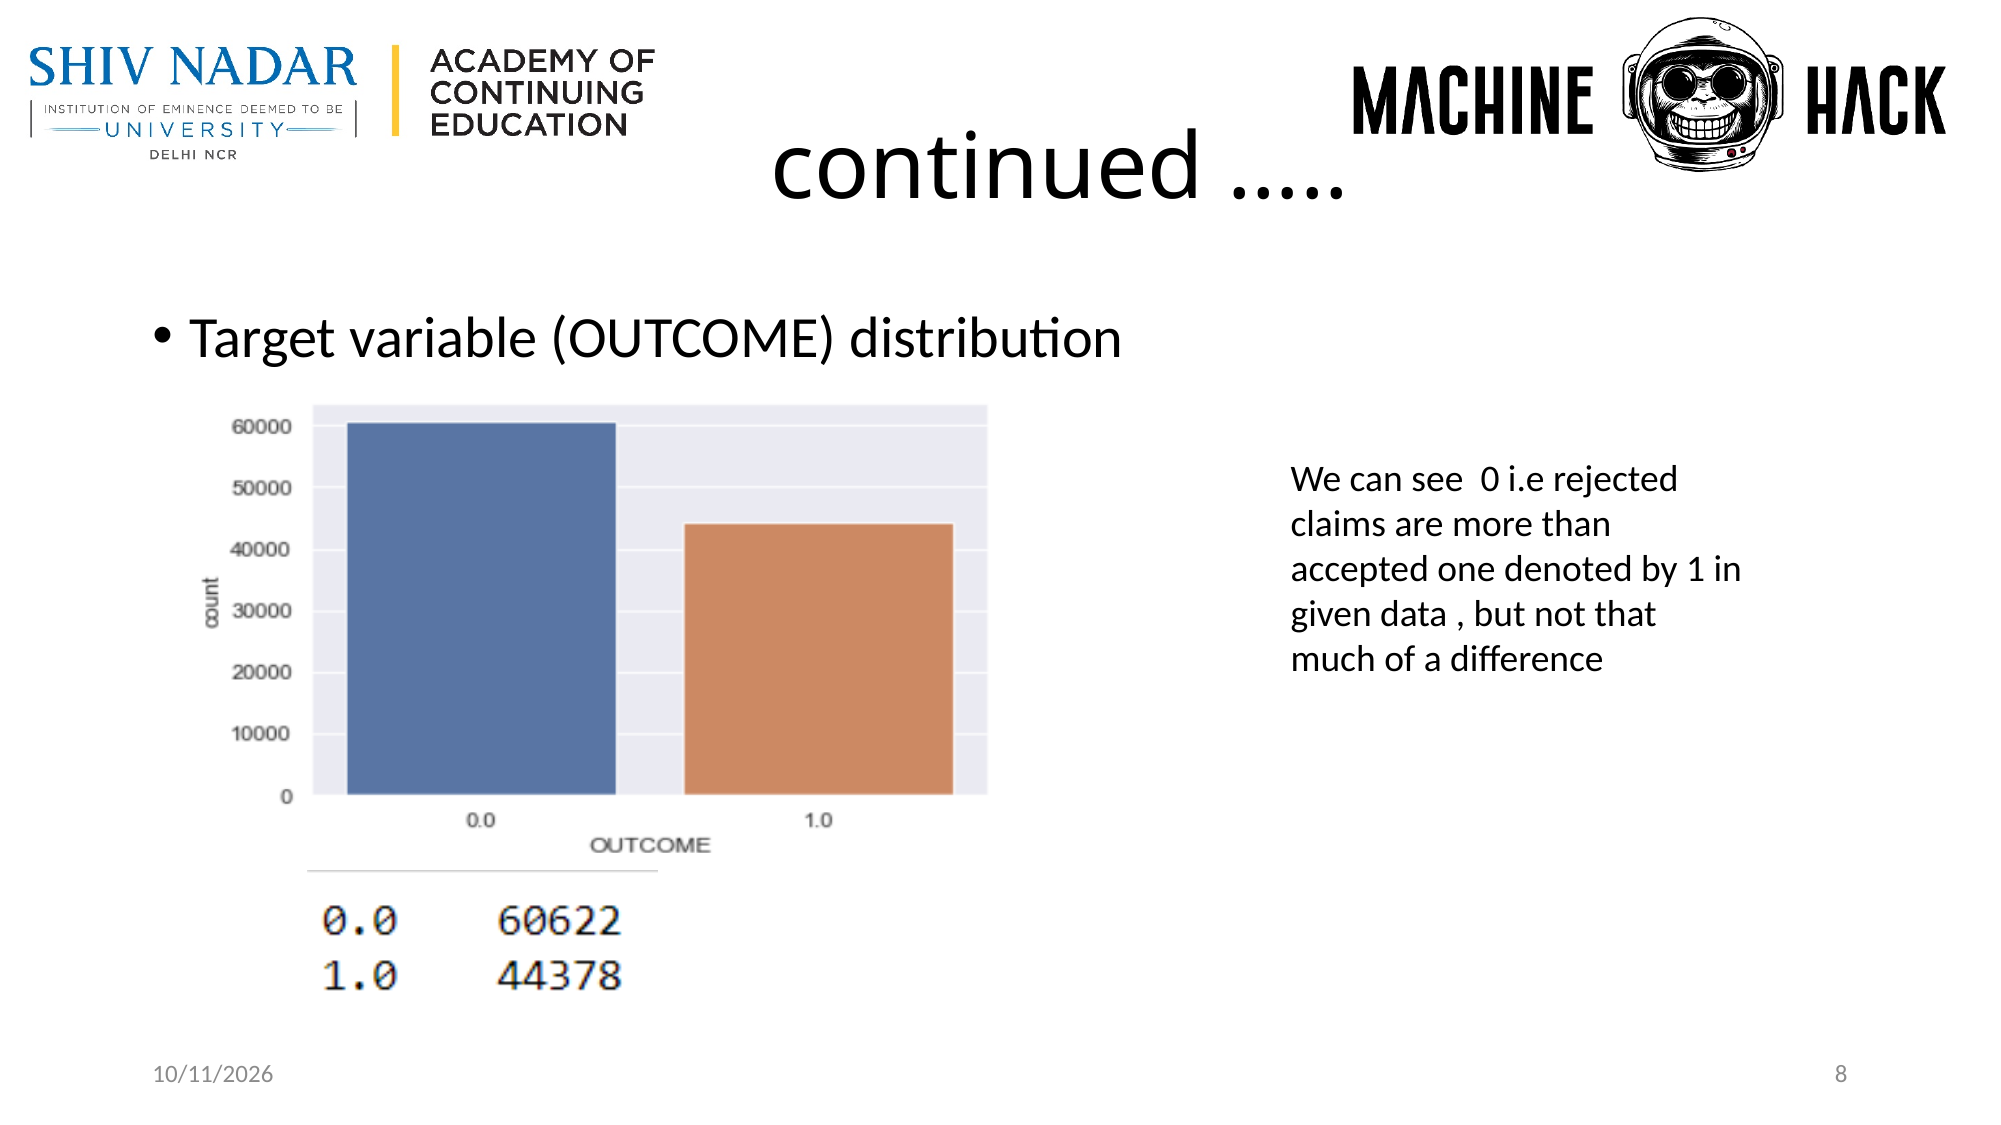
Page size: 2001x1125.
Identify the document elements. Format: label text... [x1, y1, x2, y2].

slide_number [137, 1042, 588, 1103]
picture [307, 870, 658, 1014]
slide_number 8 [1412, 1042, 1863, 1103]
list Target variable (OUTCOME) distribution [137, 299, 1863, 1014]
picture [6, 6, 697, 184]
text_box We can see 0 i.e rejected claims are more than accepted one denoted by 1 in given data , but not that much of a difference [1275, 446, 1766, 687]
title continued ….. [137, 59, 1863, 278]
picture [200, 382, 1018, 866]
picture [1325, 7, 1993, 177]
